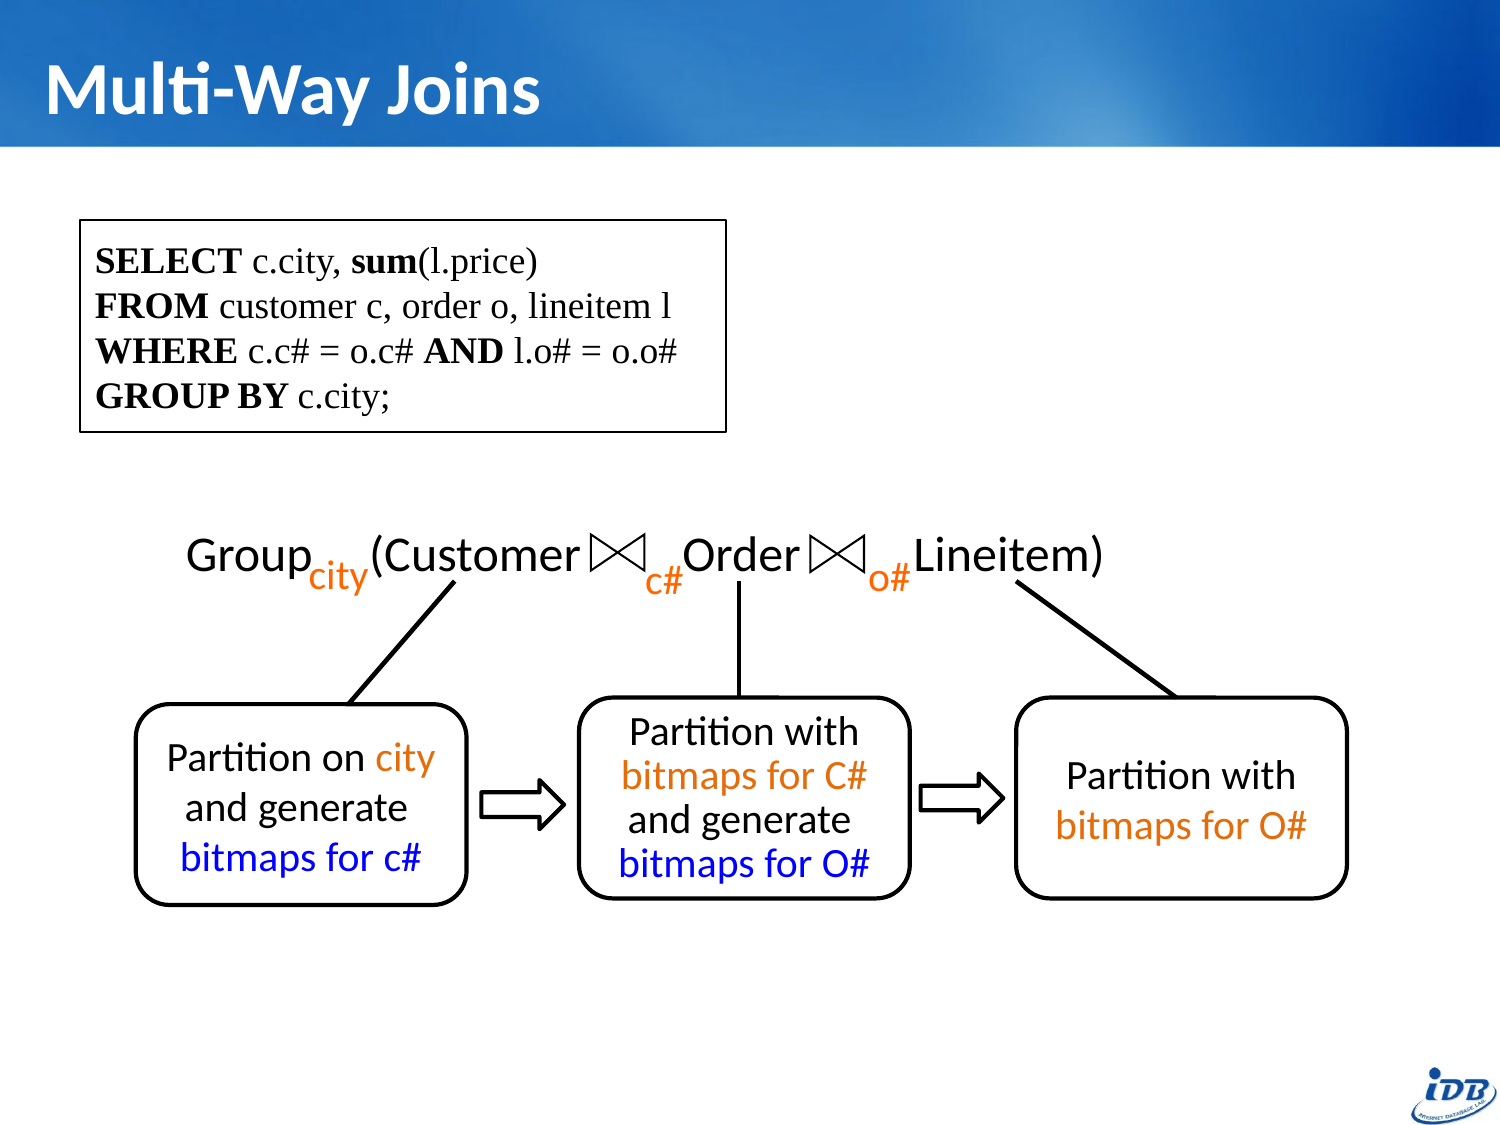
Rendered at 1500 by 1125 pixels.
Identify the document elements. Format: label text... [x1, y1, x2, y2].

text_box SELECT c.city, sum(l.price) FROM customer c, order o, lineitem l WHERE c.c# = o.c# AND l.o# = o.o# GROUP BY c.city; [78, 218, 728, 434]
text_box Partition on city and generate bitmaps for c# [133, 702, 469, 908]
text_box [918, 771, 1006, 825]
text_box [348, 580, 455, 705]
title Multi-Way Joins [29, 19, 1471, 149]
text_box [479, 778, 567, 832]
picture [0, 0, 1500, 1125]
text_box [170, 520, 1172, 603]
text_box Partition with bitmaps for O# [1014, 695, 1350, 901]
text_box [1015, 580, 1177, 698]
text_box Partition with bitmaps for C# and generate bitmaps for O# [576, 695, 912, 901]
